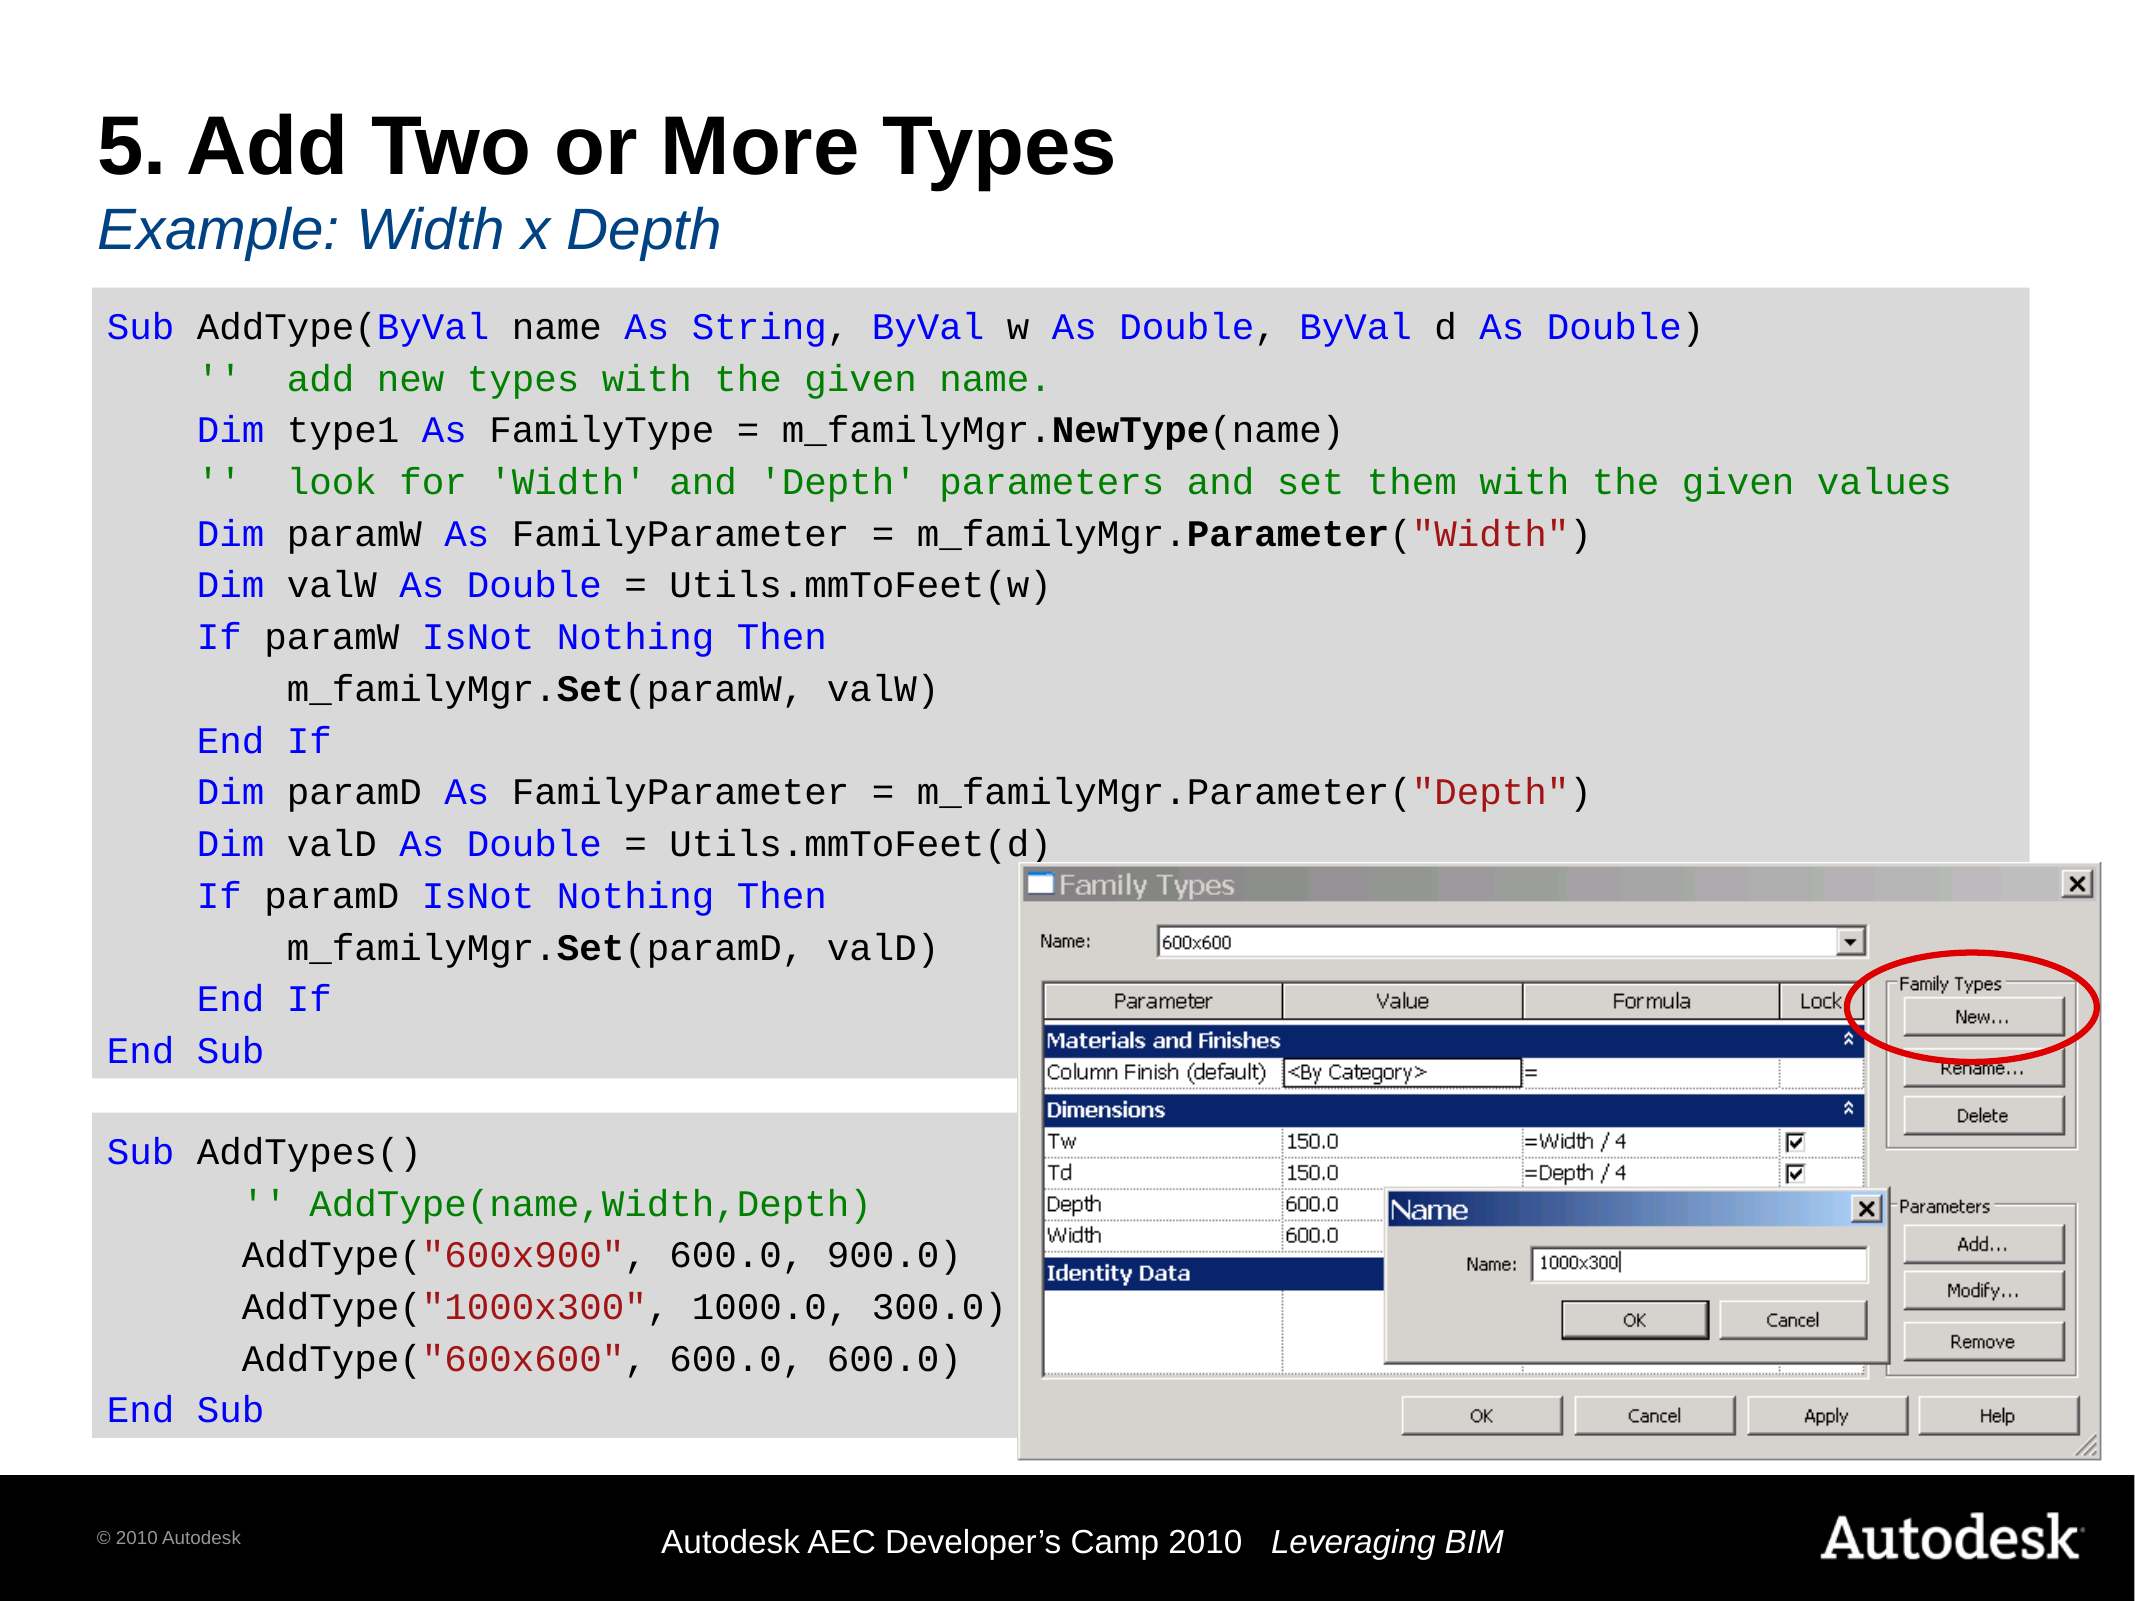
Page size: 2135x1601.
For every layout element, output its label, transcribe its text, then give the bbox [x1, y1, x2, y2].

title 5. Add Two or More Types Example: Width x Depth [96, 59, 2028, 287]
picture [0, 1475, 2135, 1601]
text_box Sub AddTypes() '' AddType(name,Width,Depth) AddType("600x900", 600.0, 900.0) AddType("1000x300", 1000.0, 300.0) AddType("600x600", 600.0, 600.0) End Sub [92, 1112, 1011, 1438]
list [1016, 862, 2105, 1464]
text_box Sub AddType(ByVal name As String, ByVal w As Double, ByVal d As Double) '' add new types with the given name. Dim type1 As FamilyType = m_familyMgr.NewType(name) '' look for 'Width' and 'Depth' parameters and set them with the given values Dim paramW As FamilyParameter = m_familyMgr.Parameter("Width") Dim valW As Double = Utils.mmToFeet(w) If paramW IsNot Nothing Then m_familyMgr.Set(paramW, valW) End If Dim paramD As FamilyParameter = m_familyMgr.Parameter("Depth") Dim valD As Double = Utils.mmToFeet(d) If paramD IsNot Nothing Then m_familyMgr.Set(paramD, valD) End If End Sub [92, 287, 2030, 1079]
